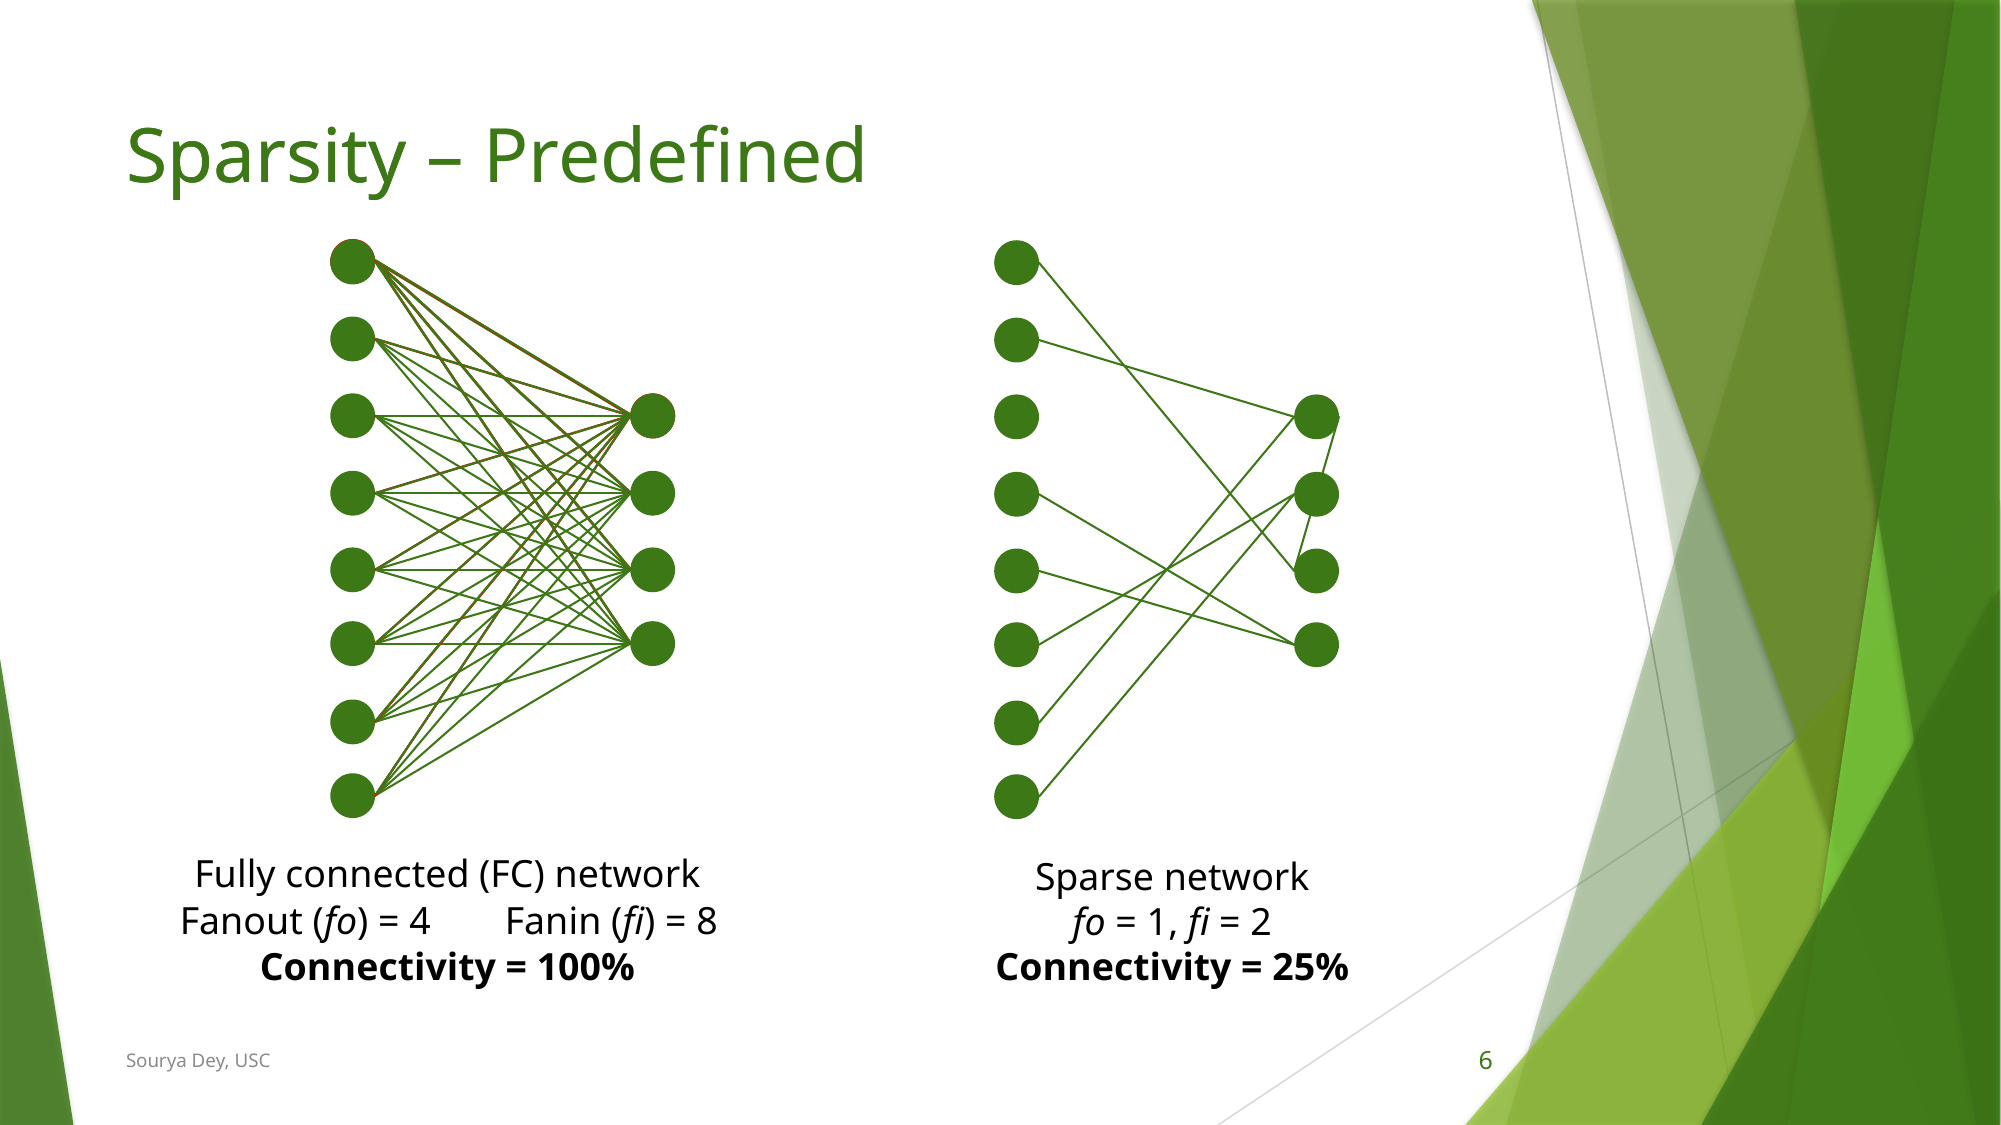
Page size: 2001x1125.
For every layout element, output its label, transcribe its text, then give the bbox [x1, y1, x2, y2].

text_box Fanout (fo) = 4 [165, 889, 446, 950]
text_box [376, 422, 633, 794]
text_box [375, 259, 632, 416]
title Sparsity [111, 99, 1522, 317]
text_box Fully connected (FC) network [179, 842, 716, 902]
text_box Fanin (fi) = 8 [489, 889, 733, 950]
slide_number 6 [1395, 1031, 1508, 1092]
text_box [329, 238, 676, 819]
text_box Sparse network fo = 1, fi = 2 Connectivity = 25% [980, 845, 1365, 995]
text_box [993, 239, 1340, 820]
footer Sourya Dey, USC [111, 1031, 1145, 1092]
text_box Connectivity = 100% [245, 935, 651, 996]
